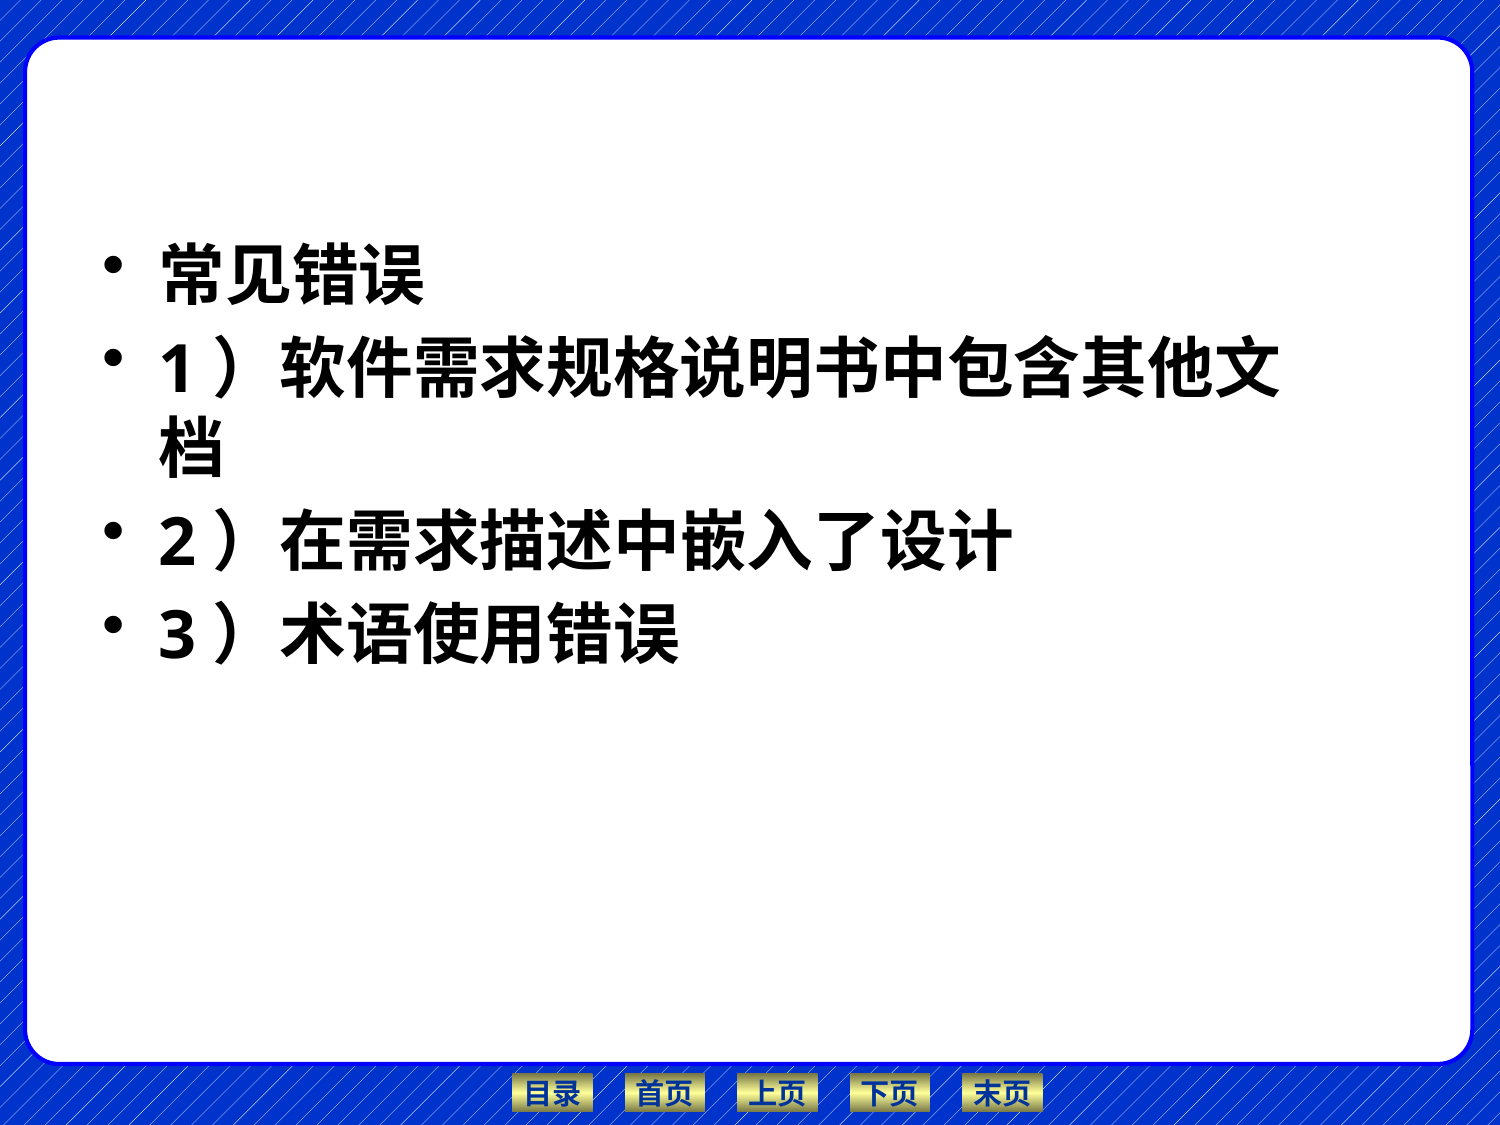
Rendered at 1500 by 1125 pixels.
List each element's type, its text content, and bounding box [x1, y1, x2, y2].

list 常见错误 1）软件需求规格说明书中包含其他文档 2）在需求描述中嵌入了设计 3）术语使用错误 [87, 224, 1363, 1001]
